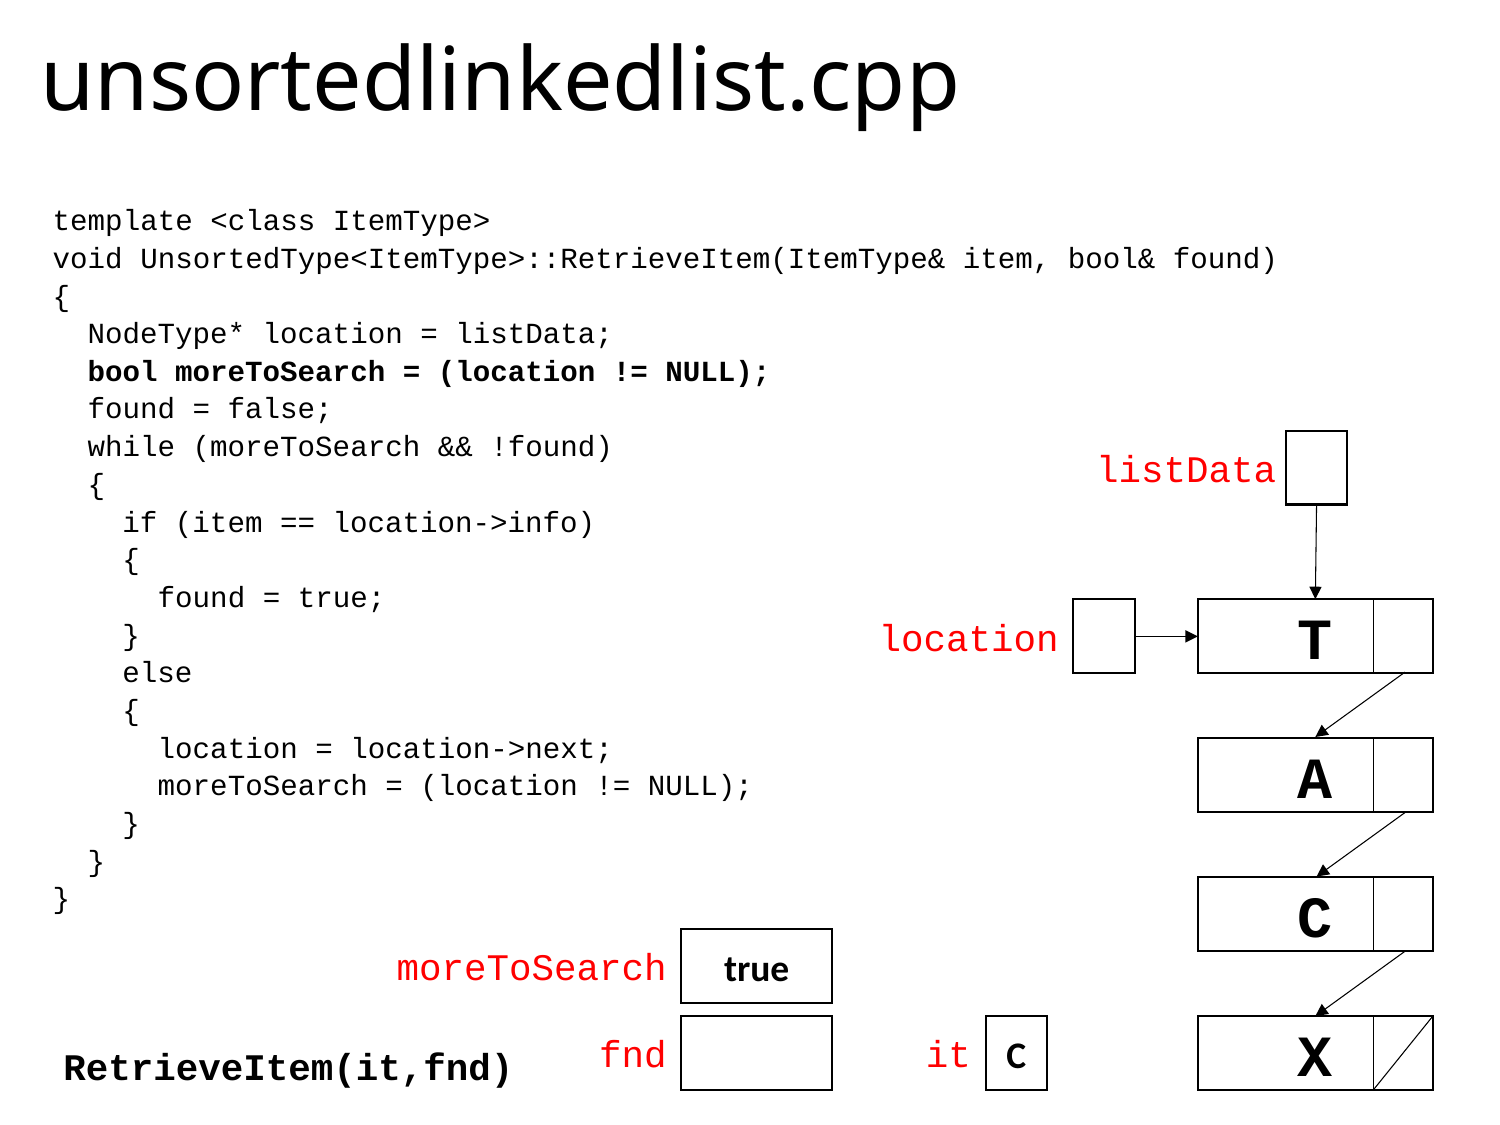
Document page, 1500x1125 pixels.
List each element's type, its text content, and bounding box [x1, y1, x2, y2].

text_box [1315, 672, 1405, 737]
title unsortedlinkedlist.cpp [25, 26, 1469, 138]
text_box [1316, 811, 1407, 877]
text_box moreToSearch [373, 936, 682, 996]
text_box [1373, 1016, 1433, 1091]
text_box it [856, 1022, 986, 1083]
text_box listData [1062, 437, 1291, 498]
text_box location [845, 606, 1074, 666]
text_box [1285, 430, 1348, 506]
text_box fnd [527, 1022, 682, 1083]
text_box C [1374, 876, 1434, 952]
text_box C [985, 1015, 1048, 1091]
text_box [1072, 598, 1136, 674]
text_box true [680, 928, 833, 1004]
text_box X [1197, 1015, 1373, 1091]
text_box RetrieveItem(it,fnd) [48, 1035, 531, 1095]
text_box T [1197, 598, 1434, 674]
text_box C [1197, 876, 1373, 952]
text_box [1315, 951, 1405, 1017]
text_box A [1197, 737, 1434, 813]
text_box [680, 1015, 833, 1091]
list template <class ItemType> void UnsortedType<ItemType>::RetrieveItem(ItemType& item, bool& found) { NodeType* location = listData; bool moreToSearch = (location != NULL); found = false; while (moreToSearch && !found) { if (item == location->info) { found = true; } else { location = location->next; moreToSearch = (location != NULL); } } } [37, 198, 1298, 984]
